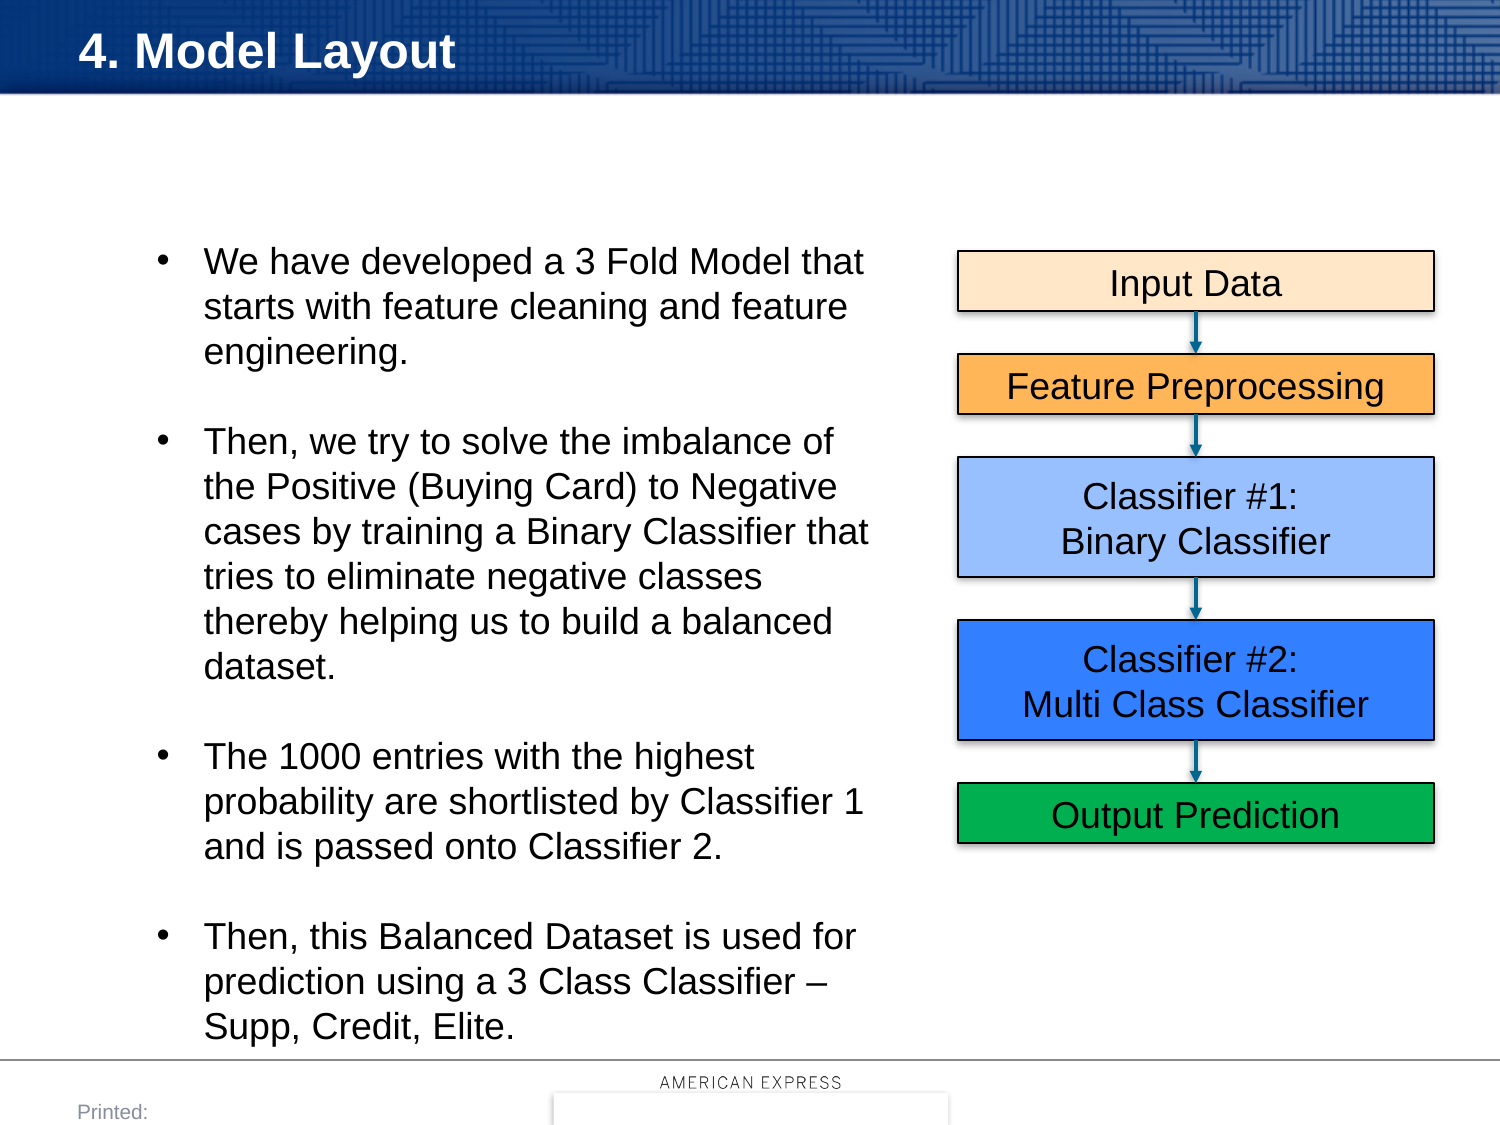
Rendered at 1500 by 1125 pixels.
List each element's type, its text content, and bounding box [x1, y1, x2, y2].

text_box Output Prediction [957, 783, 1435, 844]
text_box Classifier #2: Multi Class Classifier [957, 620, 1435, 741]
title 4. Model Layout [63, 4, 1434, 95]
text_box Feature Preprocessing [957, 353, 1435, 415]
text_box We have developed a 3 Fold Model that starts with feature cleaning and feature engineering. Then, we try to solve the imbalance of the Positive (Buying Card) to Negative cases by training a Binary Classifier that tries to eliminate negative classes thereby helping us to build a balanced dataset. The 1000 entries with the highest probability are shortlisted by Classifier 1 and is passed onto Classifier 2. Then, this Balanced Dataset is used for prediction using a 3 Class Classifier – Supp, Credit, Elite. [141, 229, 897, 1055]
picture [0, 0, 1500, 1059]
text_box Classifier #1: Binary Classifier [957, 456, 1435, 578]
picture [0, 1061, 1500, 1125]
text_box Input Data [957, 250, 1435, 312]
